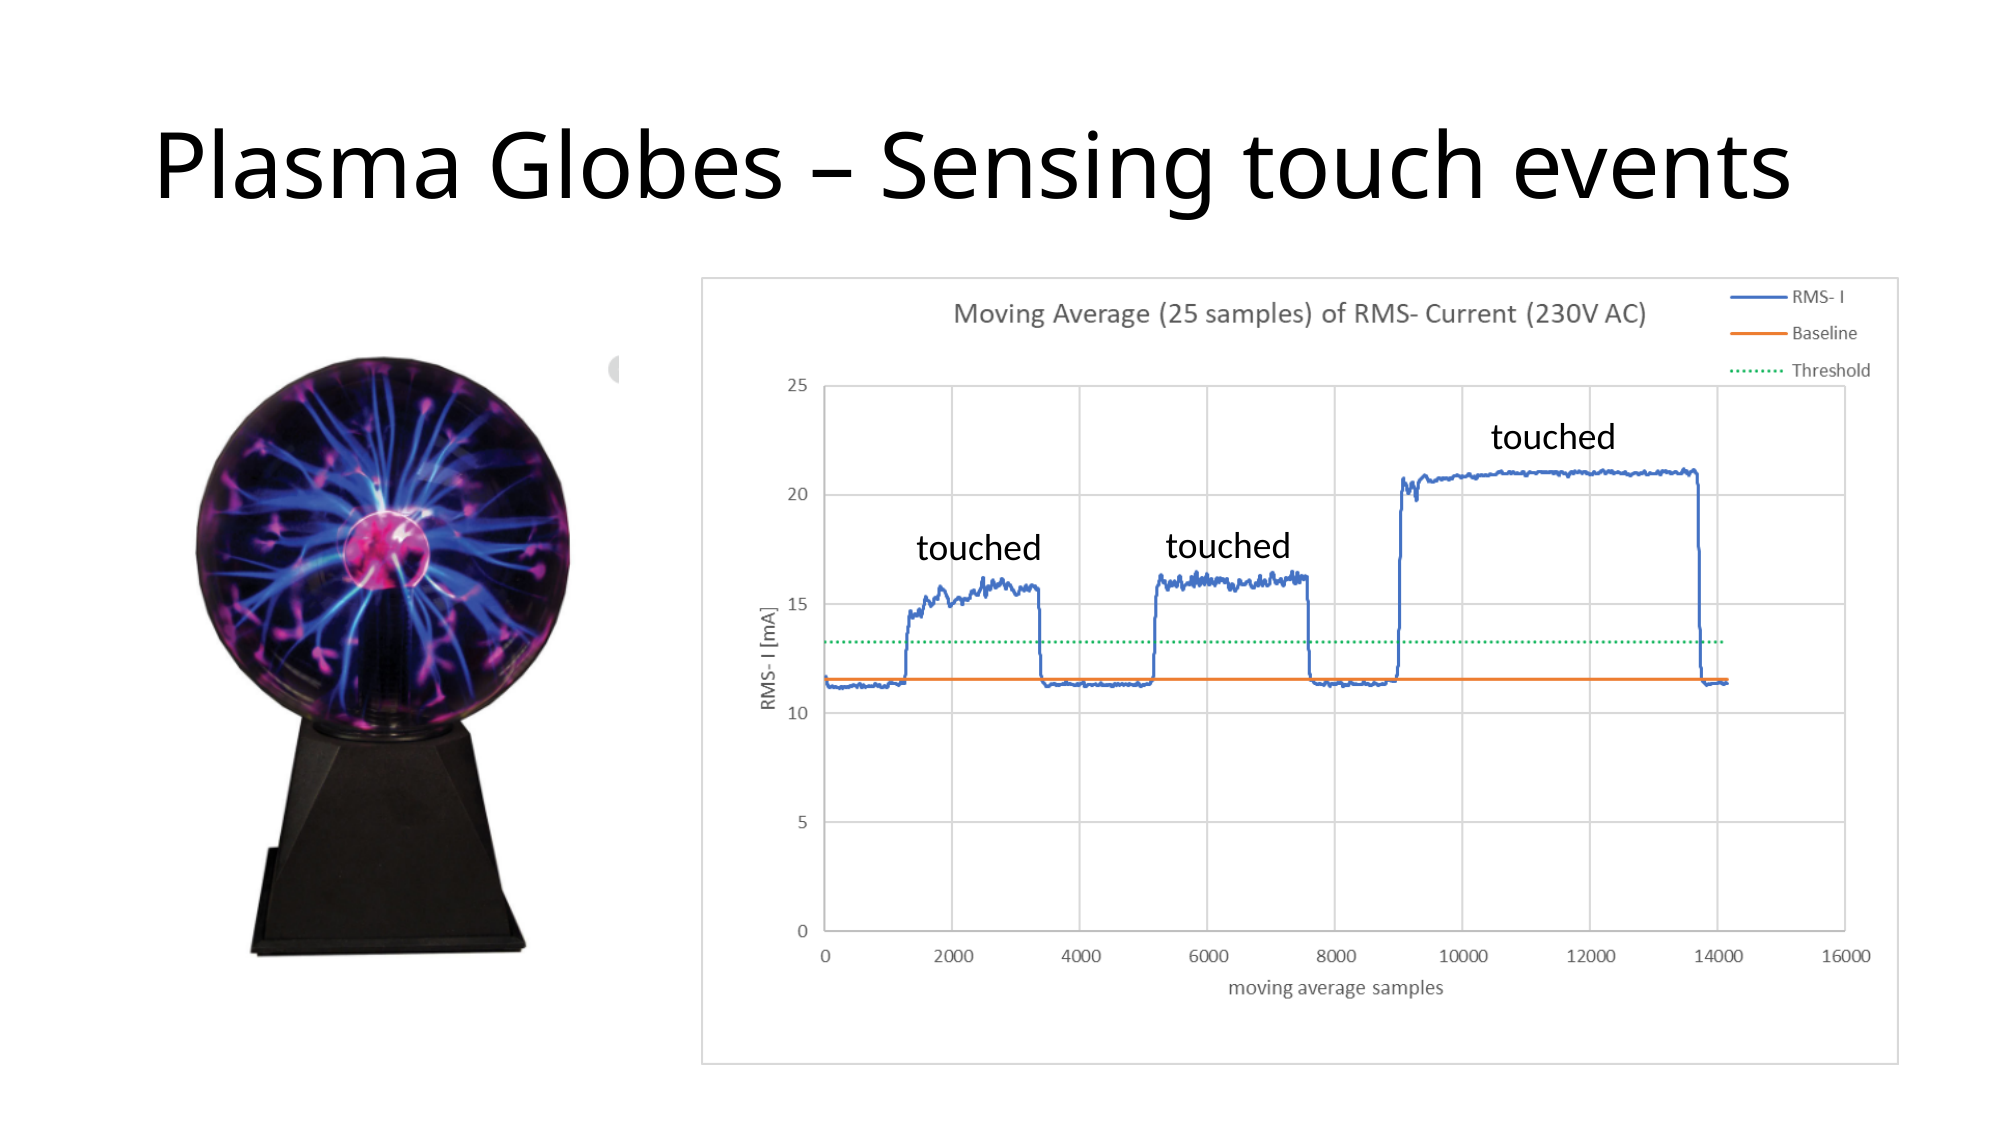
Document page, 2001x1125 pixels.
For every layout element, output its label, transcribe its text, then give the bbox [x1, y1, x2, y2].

picture [701, 277, 1899, 1065]
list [137, 355, 619, 959]
title Plasma Globes – Sensing touch events [137, 59, 1863, 278]
